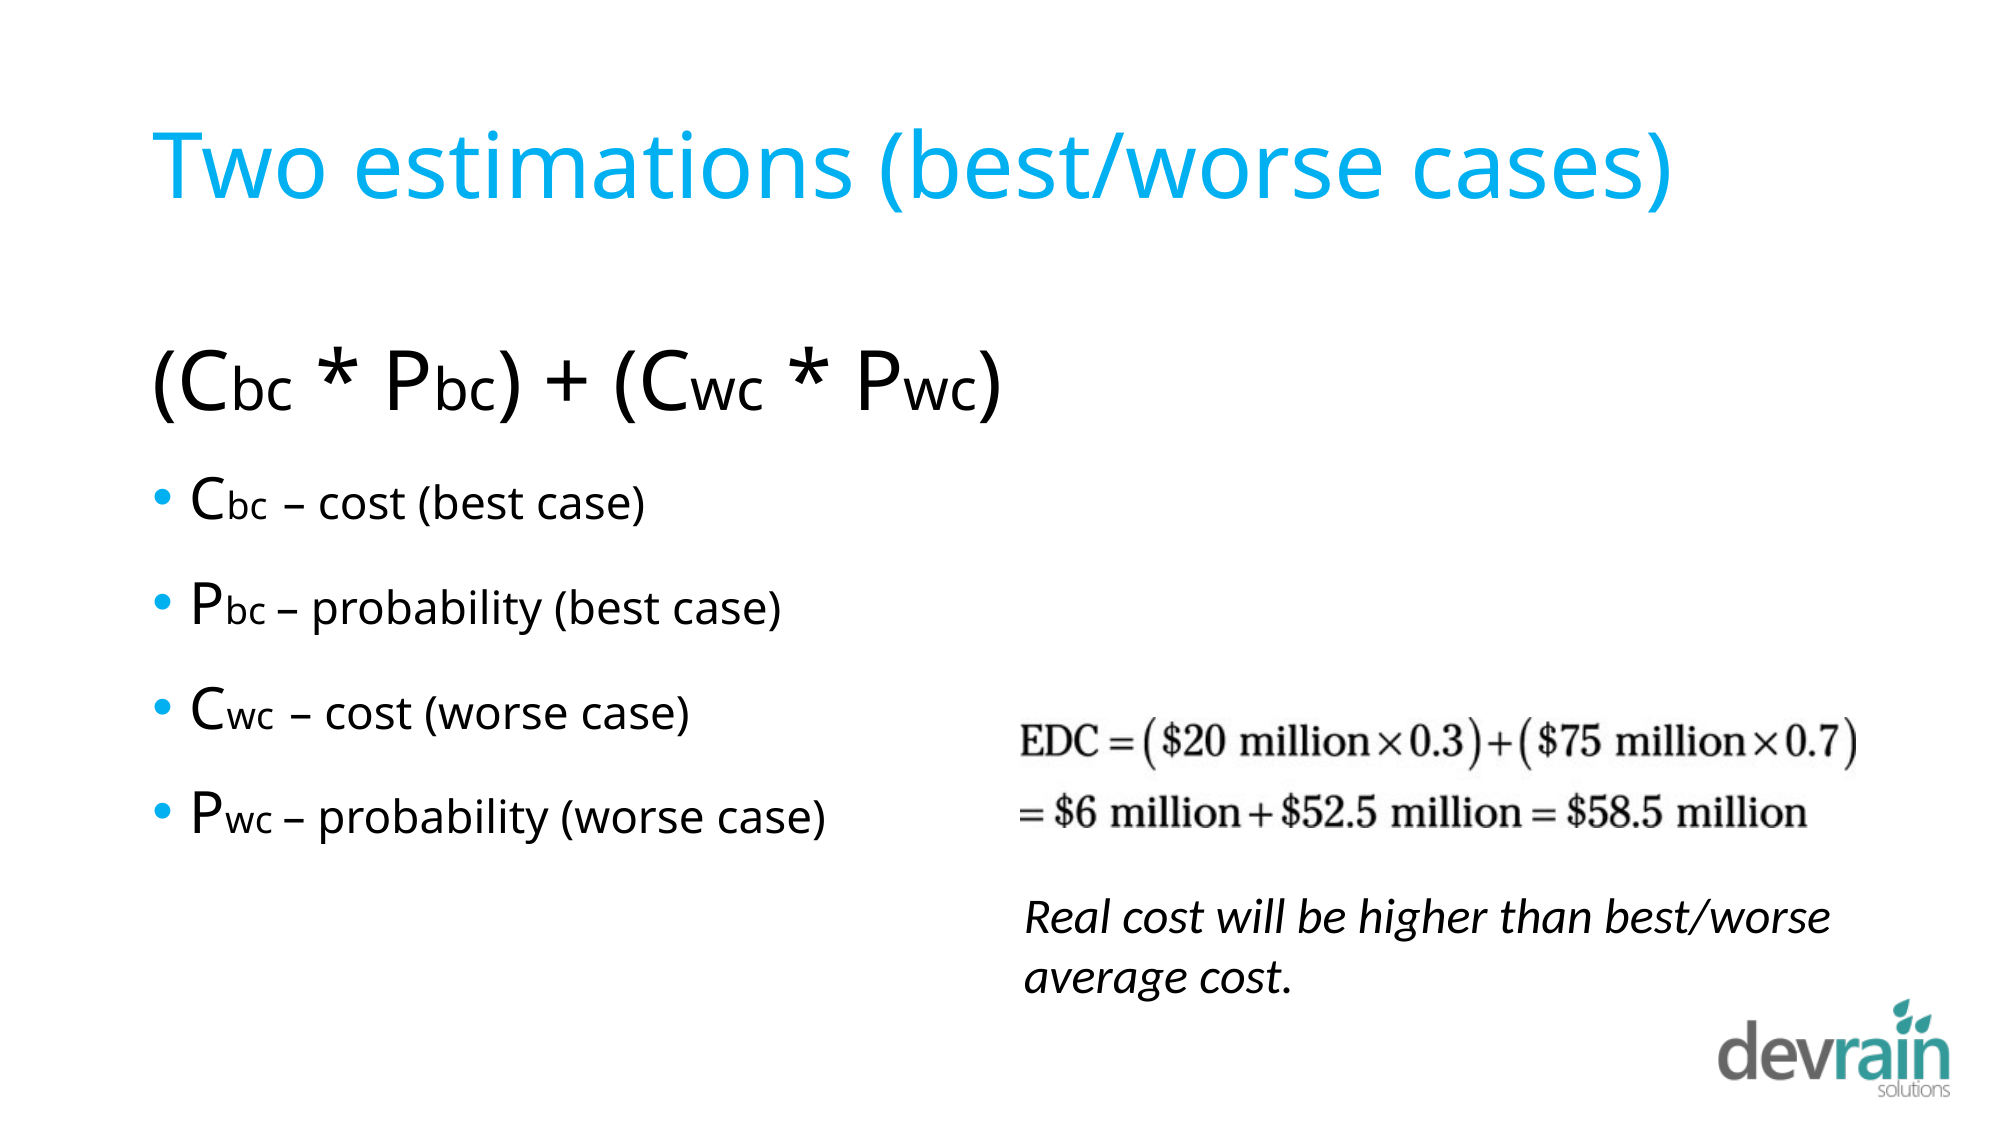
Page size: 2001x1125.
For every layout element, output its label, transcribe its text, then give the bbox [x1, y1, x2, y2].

picture [1020, 717, 1856, 828]
picture [1718, 998, 1950, 1098]
list (Cbc * Pbc) + (Cwc * Pwc) Cbc – cost (best case) Pbc – probability (best case) Cwc – cost (worse case) Pwc – probability (worse case) [137, 299, 1839, 1014]
text_box Real cost will be higher than best/worse average cost. [1009, 875, 1856, 1011]
title Two estimations (best/worse cases) [137, 59, 1863, 278]
